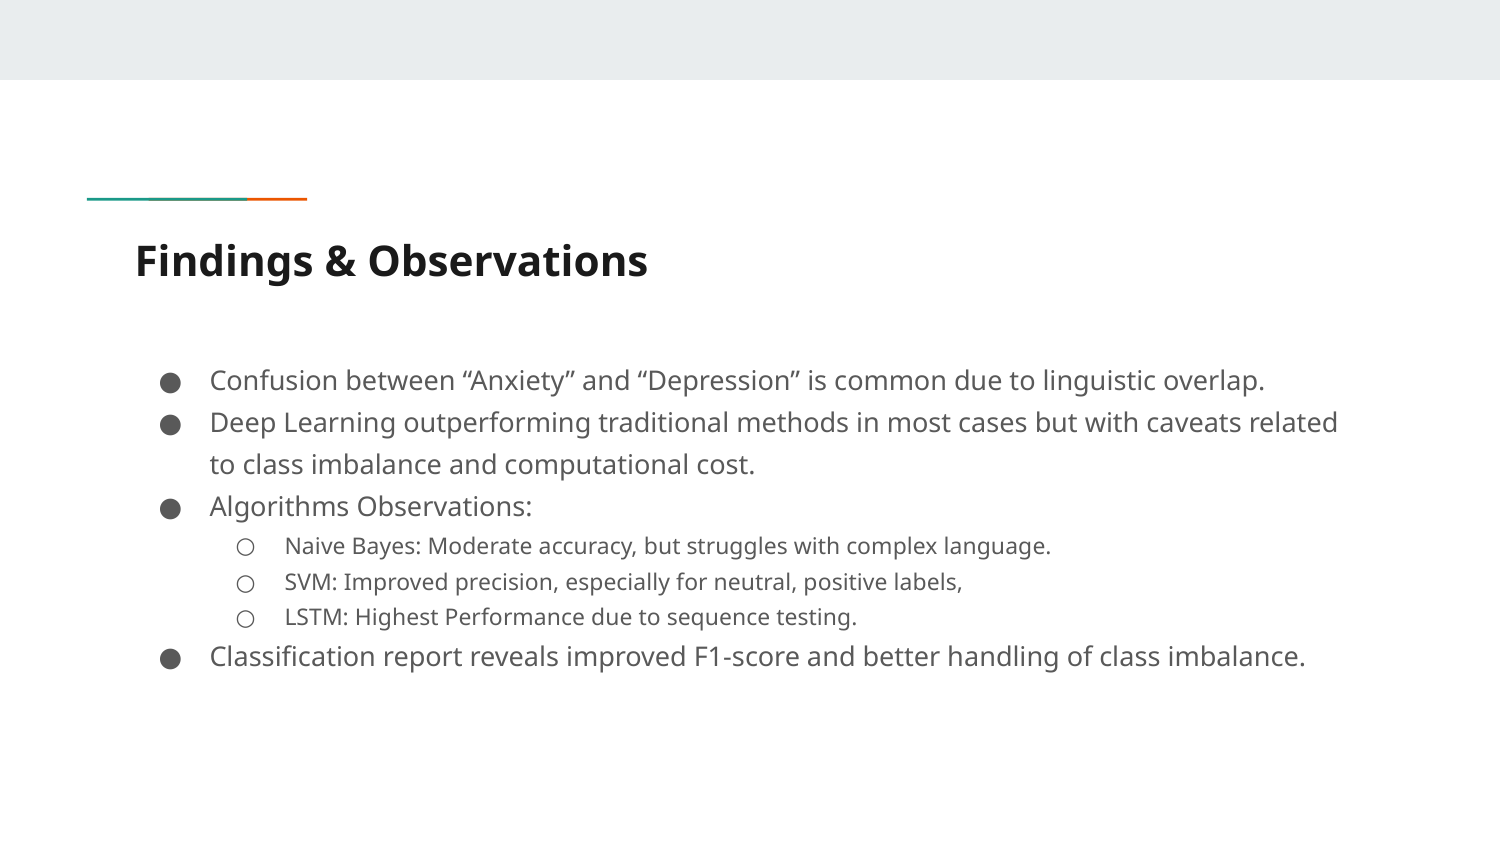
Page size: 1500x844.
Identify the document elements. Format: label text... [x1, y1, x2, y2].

list Confusion between “Anxiety” and “Depression” is common due to linguistic overlap. Deep Learning outperforming traditional methods in most cases but with caveats related to class imbalance and computational cost. Algorithms Observations: Naive Bayes: Moderate accuracy, but struggles with complex language. SVM: Improved precision, especially for neutral, positive labels, LSTM: Highest Performance due to sequence testing. Classification report reveals improved F1-score and better handling of class imbalance. [119, 341, 1381, 712]
title Findings & Observations [119, 216, 1381, 305]
